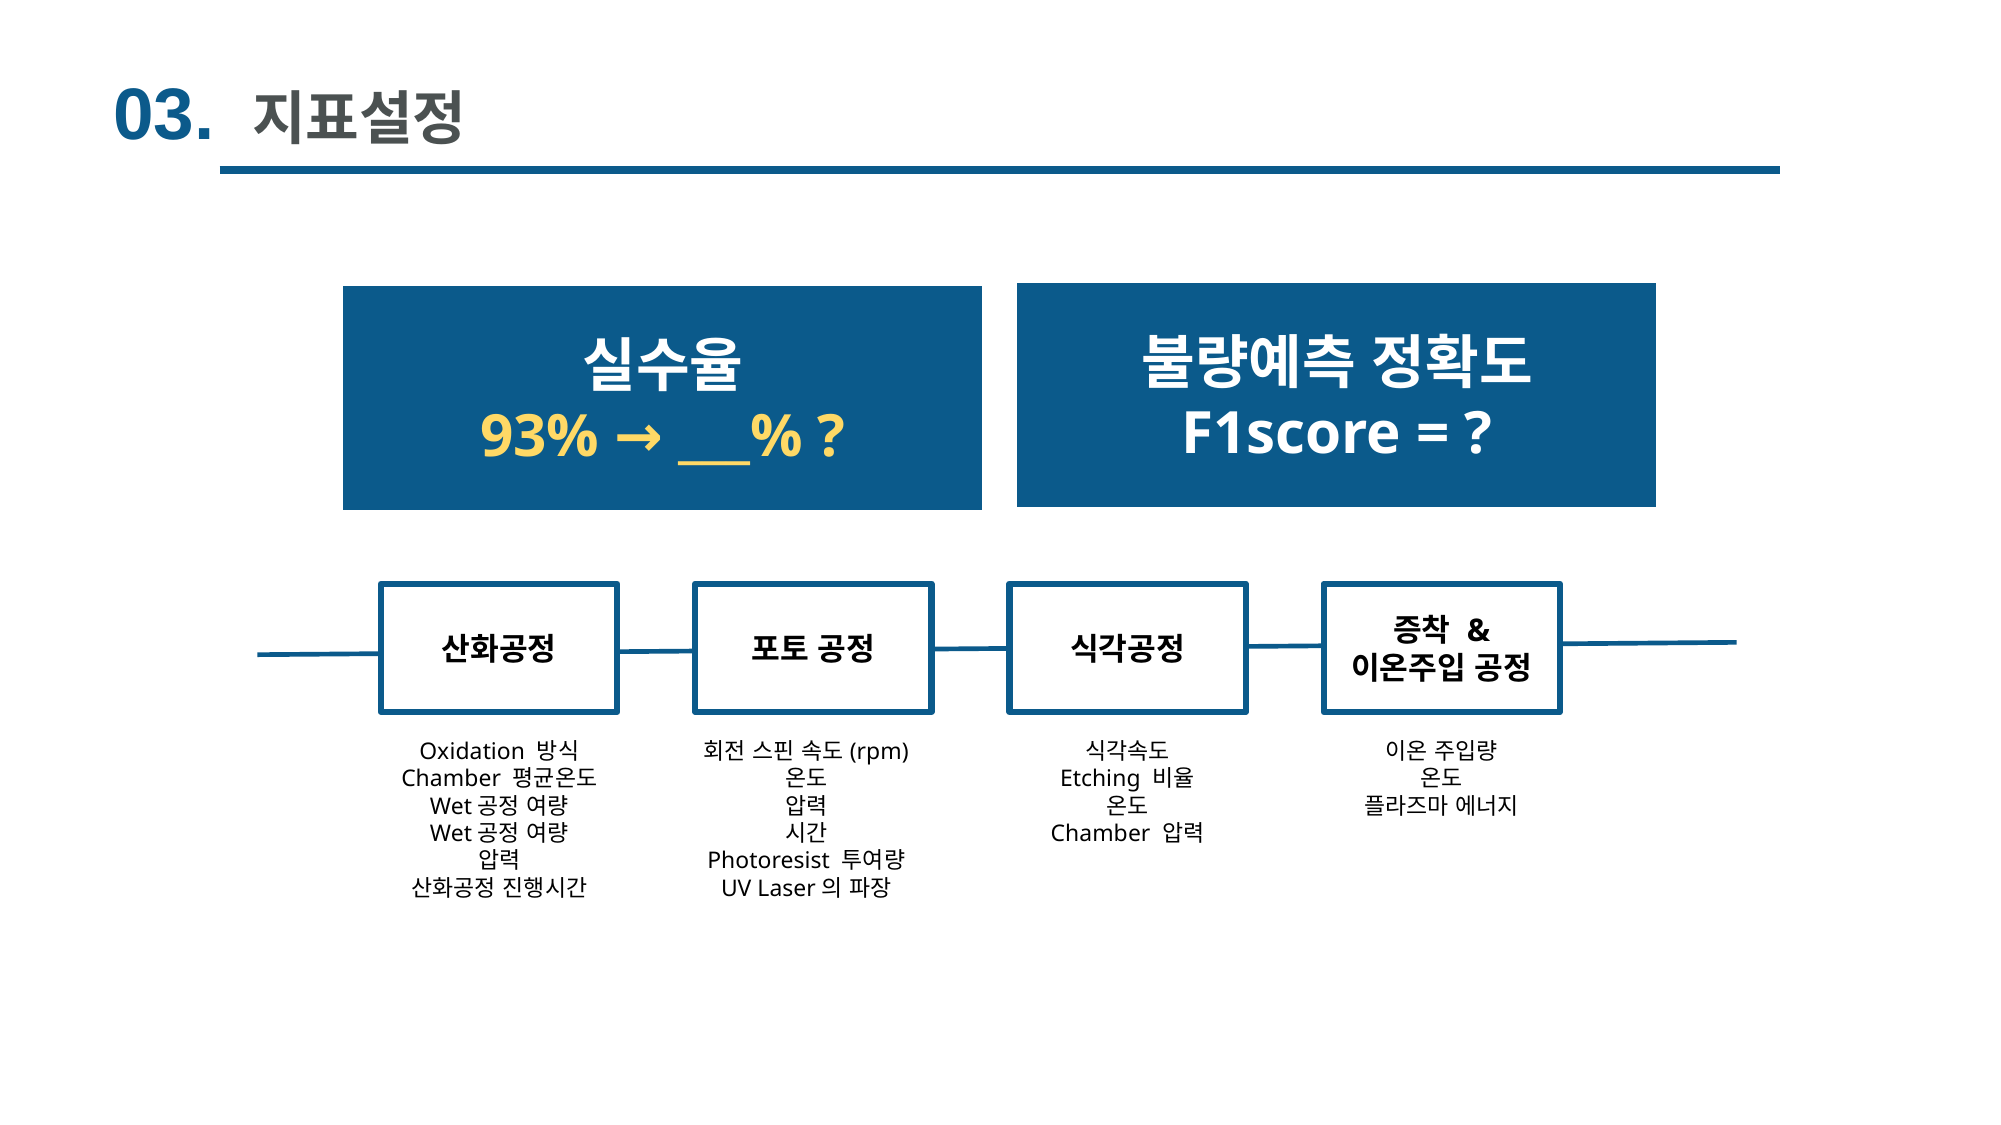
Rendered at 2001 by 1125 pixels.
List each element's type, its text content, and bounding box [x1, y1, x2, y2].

text_box 증착 & 이온주입 공정 [1323, 583, 1560, 712]
text_box 03. 지표설정 [98, 58, 1105, 162]
text_box 회전 스핀 속도(rpm) 온도 압력 시간 Photoresist 투여량 UV Laser의 파장 [658, 728, 954, 909]
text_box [344, 284, 1656, 509]
text_box 이온 주입량 온도 플라즈마 에너지 [1294, 728, 1590, 827]
text_box 식각공정 [1009, 583, 1246, 712]
text_box 산화공정 [380, 583, 618, 712]
text_box 식각속도 Etching 비율 온도 Chamber 압력 [979, 728, 1276, 854]
text_box 포토 공정 [695, 583, 932, 712]
